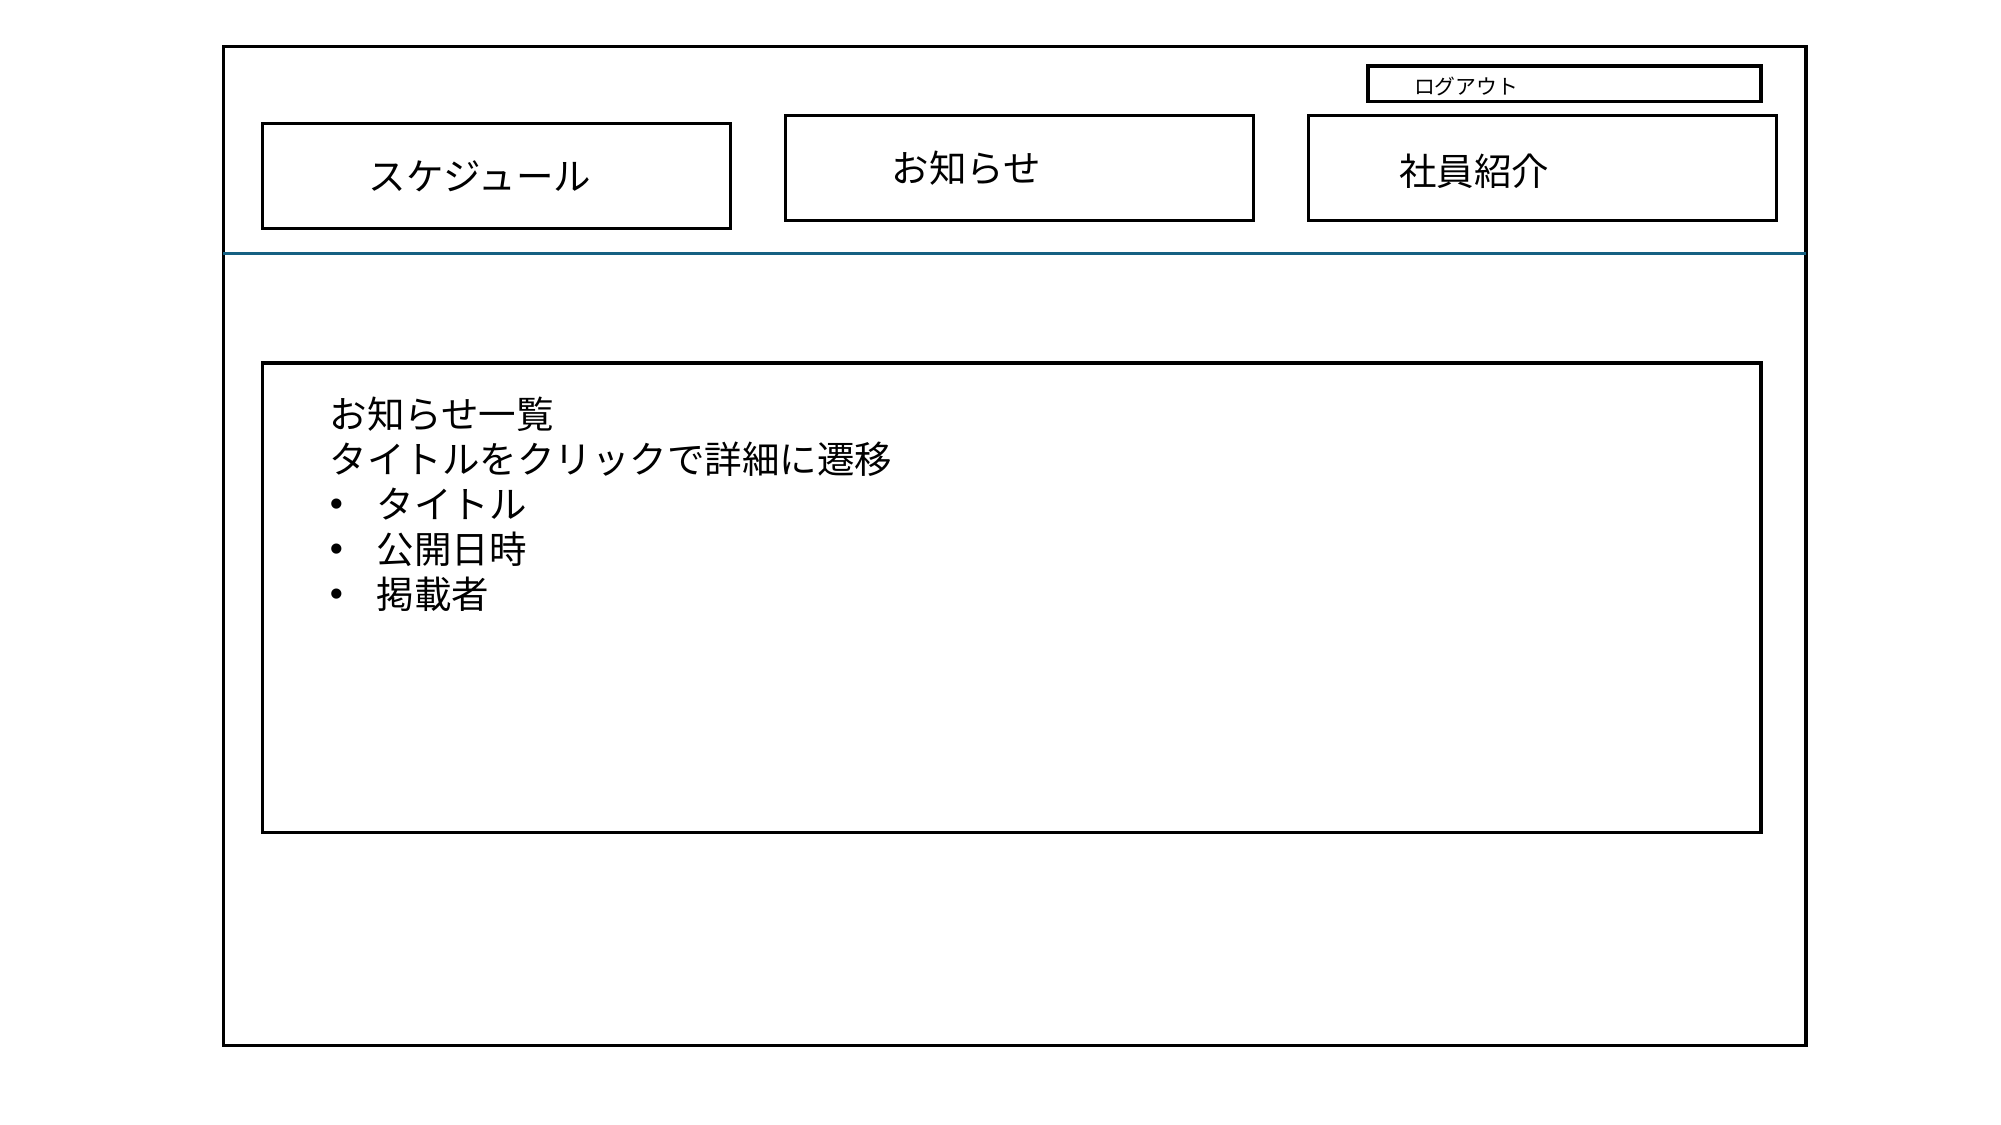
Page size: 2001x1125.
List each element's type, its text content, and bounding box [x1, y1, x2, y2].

text_box [1307, 114, 1778, 222]
text_box [261, 122, 732, 230]
text_box スケジュール [353, 145, 731, 206]
text_box [222, 45, 1808, 1047]
text_box [1366, 64, 1763, 103]
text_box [261, 362, 1762, 833]
text_box ログアウト [1399, 66, 1707, 106]
text_box [784, 114, 1255, 222]
text_box 社員紹介 [1384, 140, 1761, 201]
text_box お知らせ [877, 137, 1254, 198]
